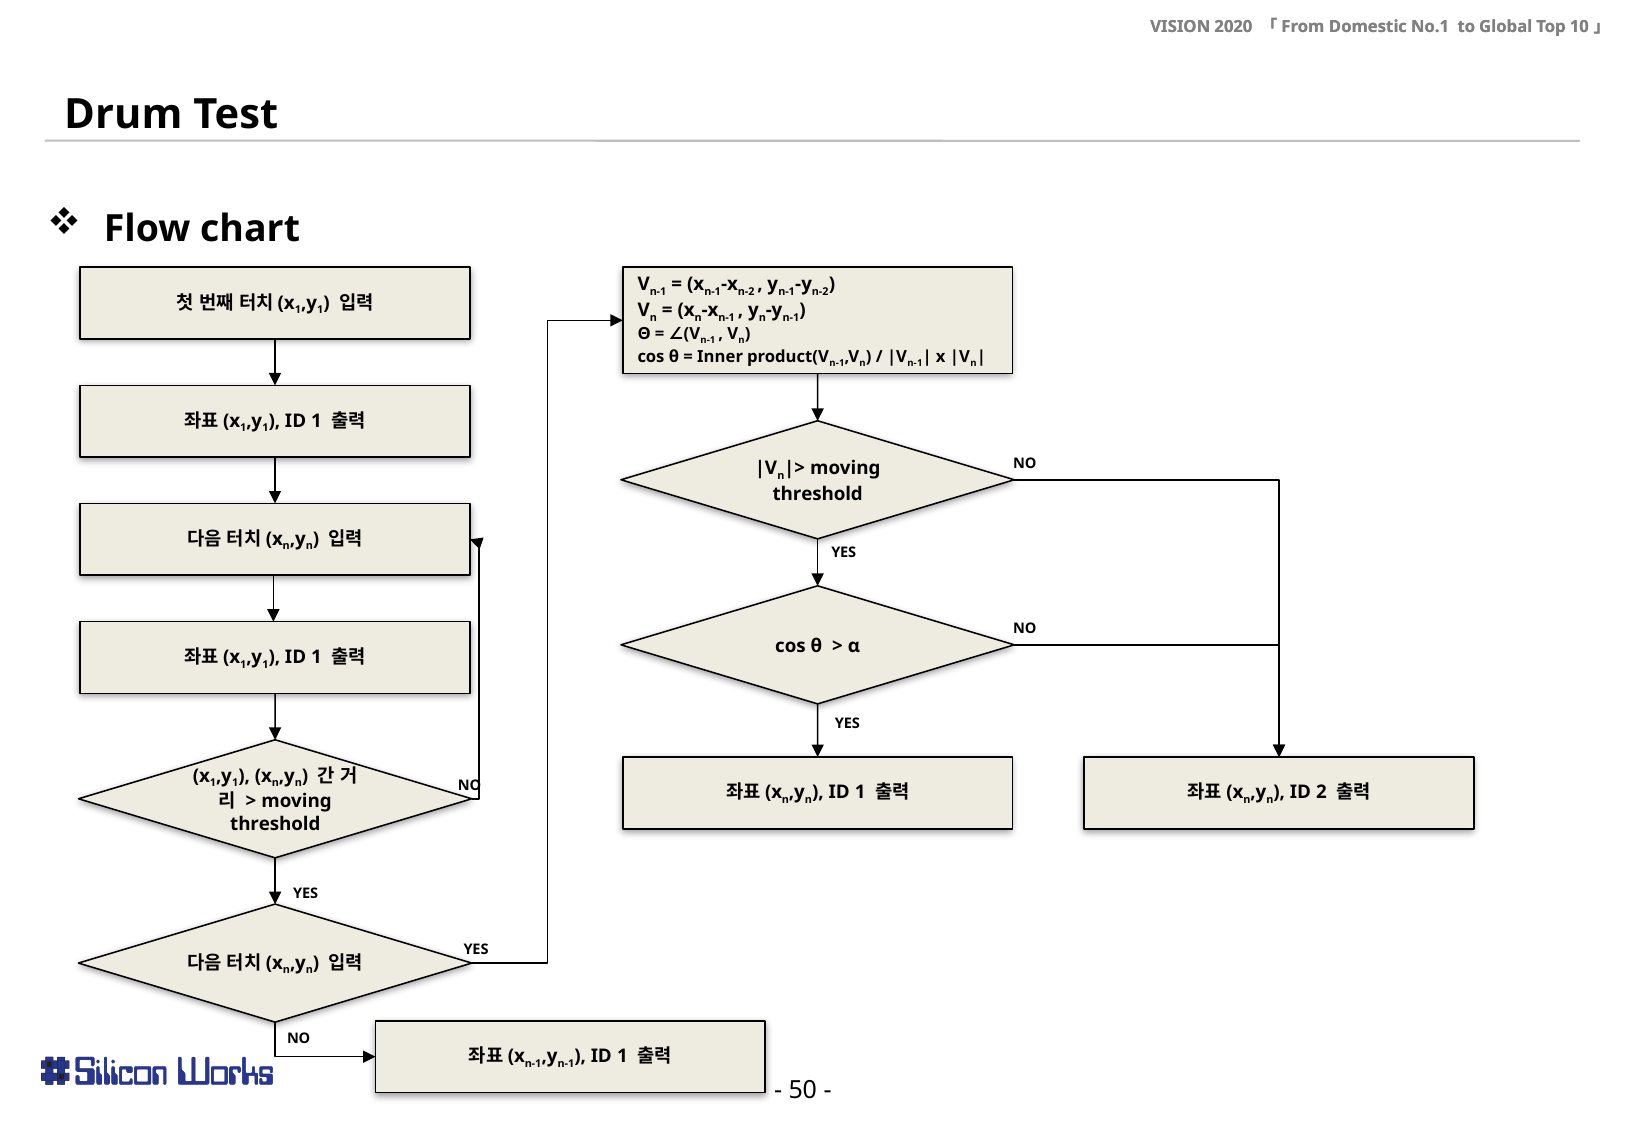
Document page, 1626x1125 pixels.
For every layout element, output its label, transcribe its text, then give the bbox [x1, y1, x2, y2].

text_box (x1,y1), (xn,yn) 간 거리 > moving threshold [77, 739, 464, 859]
text_box 좌표(x1,y1), ID 1 출력 [79, 385, 466, 458]
text_box 첫 번째 터치(x1,y1) 입력 [79, 266, 471, 340]
text_box Flow chart [32, 196, 1567, 375]
text_box 다음 터치(xn,yn) 입력 [79, 503, 466, 576]
text_box 좌표(x1,y1), ID 1 출력 [79, 621, 464, 694]
picture [32, 1048, 279, 1094]
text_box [375, 1020, 766, 1093]
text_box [77, 266, 1475, 1090]
text_box NO [440, 768, 464, 801]
text_box Drum Test [49, 79, 1451, 145]
